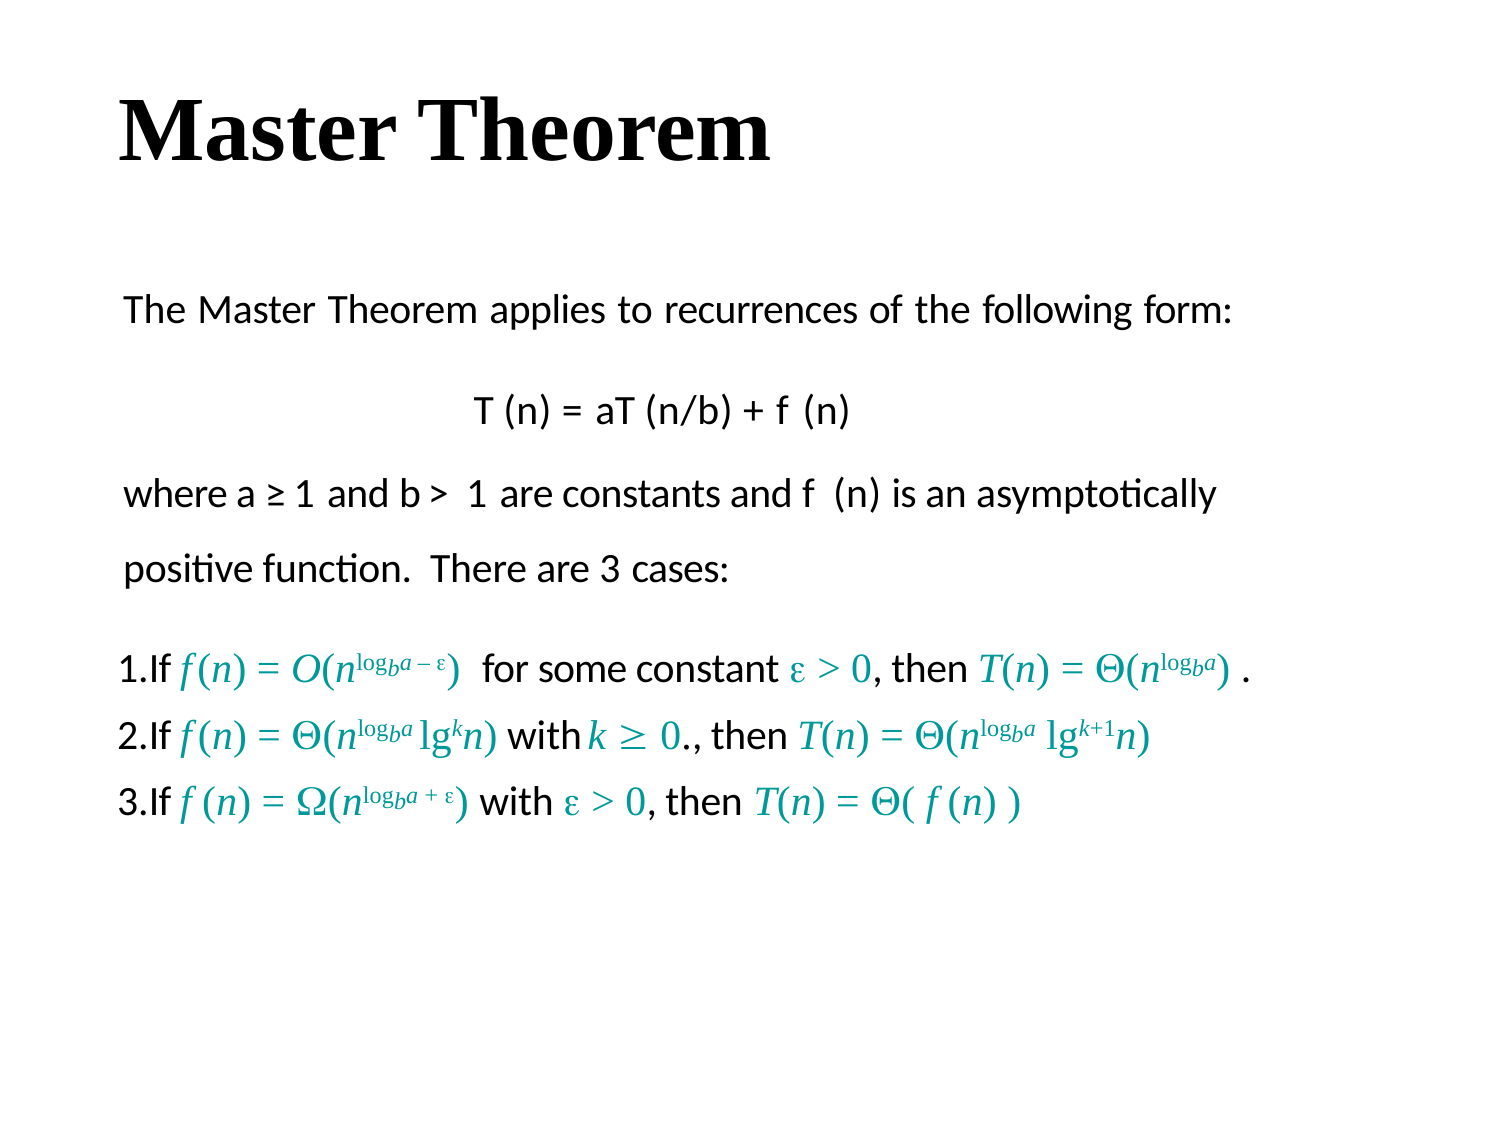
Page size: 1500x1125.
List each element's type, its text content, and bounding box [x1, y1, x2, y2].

title Master Theorem [103, 59, 1397, 188]
text_box The Master Theorem applies to recurrences of the following form: T (n) = aT (n/b) + f (n) where a ≥ 1 and b > 1 are constants and f (n) is an asymptotically positive function. There are 3 cases: If f (n) = O(nlogba – e) for some constant e > 0, then T(n) = Q(nlogba) . If f (n) = Q(nlogba lgkn) with k ³ 0., then T(n) = Q(nlogba lgk+1n) If f (n) = W(nlogba + e) with e > 0, then T(n) = Q( f (n) ) [75, 274, 1470, 832]
